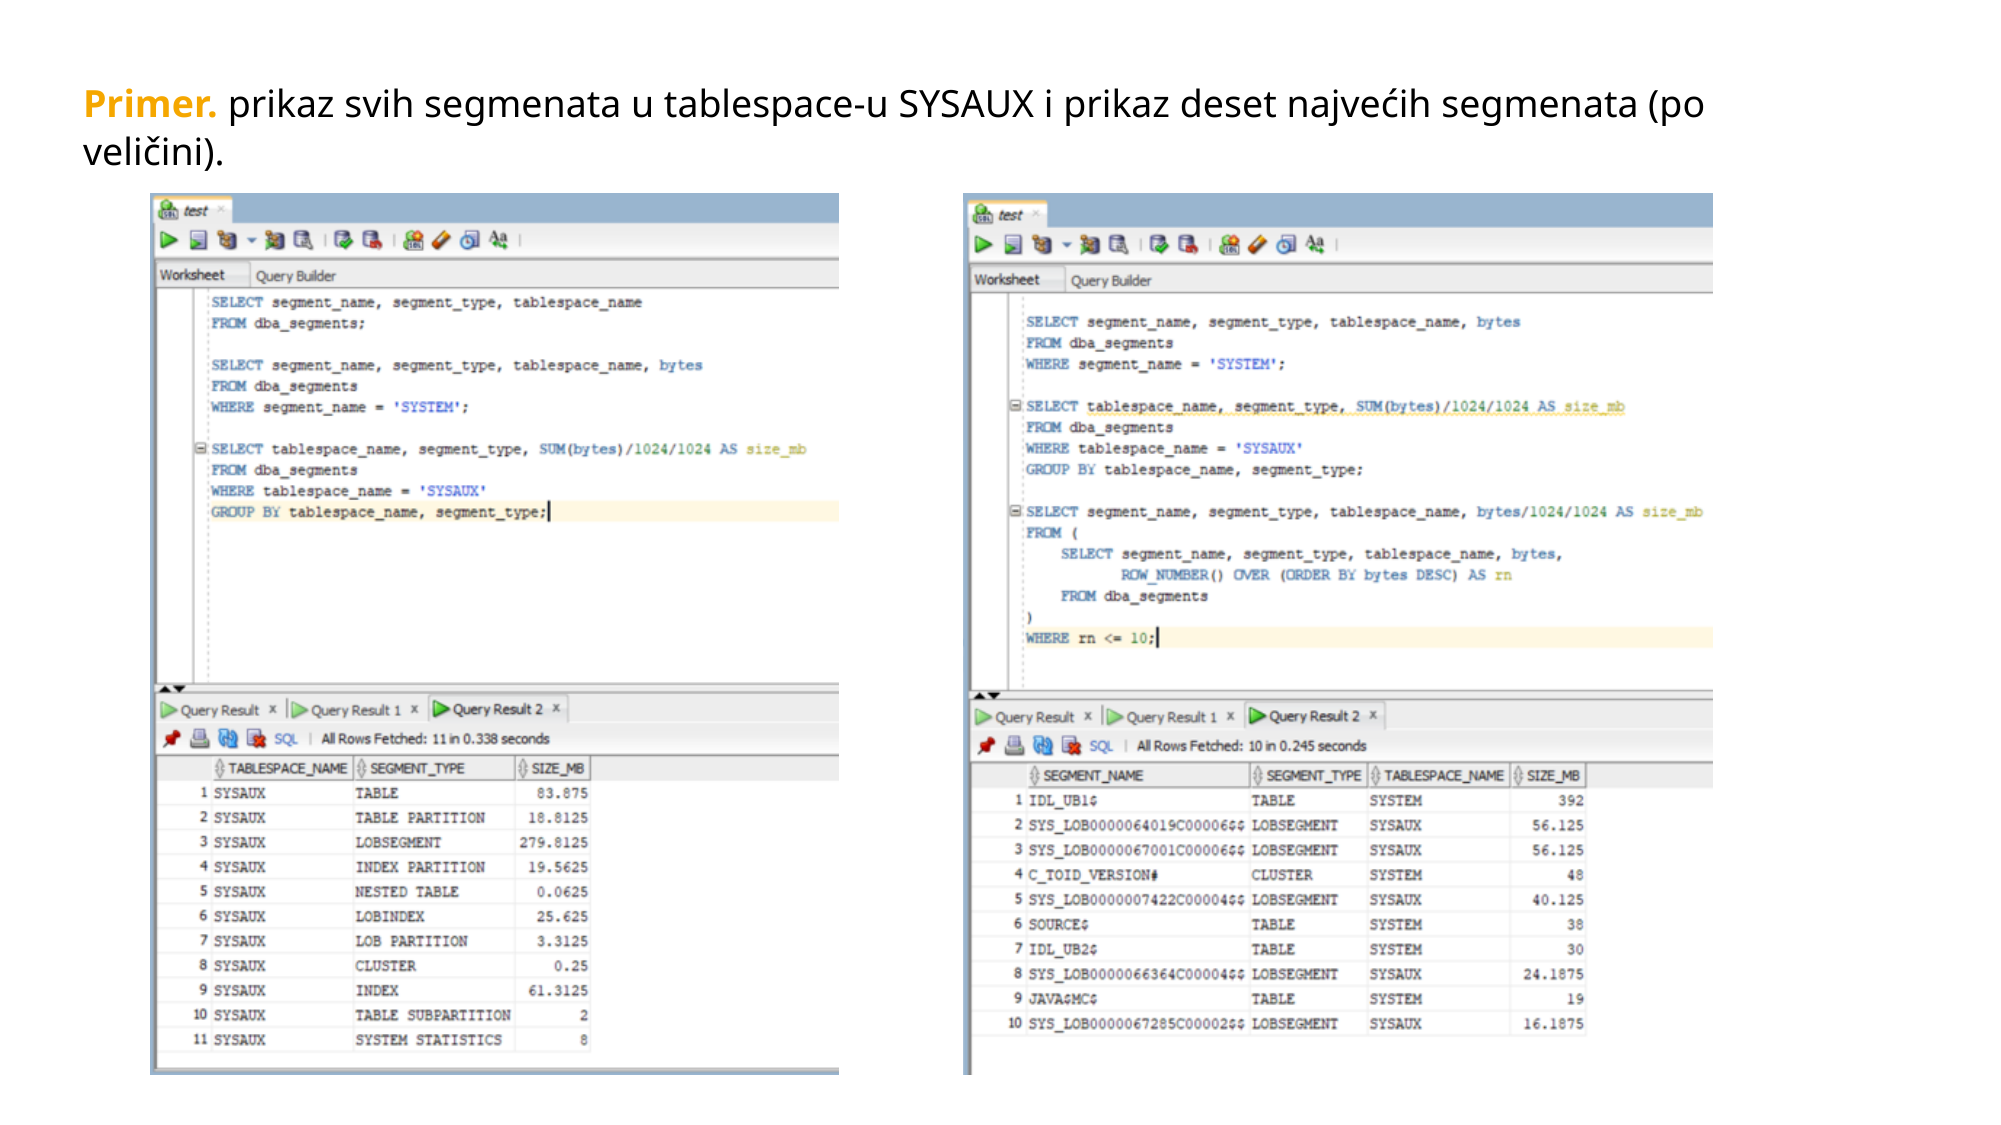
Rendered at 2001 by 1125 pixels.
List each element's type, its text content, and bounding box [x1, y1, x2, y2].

picture [150, 193, 839, 1075]
text_box Primer. prikaz svih segmenata u tablespace-u SYSAUX i prikaz deset najvećih segmenata (po veličini). [68, 69, 1858, 175]
picture [963, 193, 1713, 1075]
